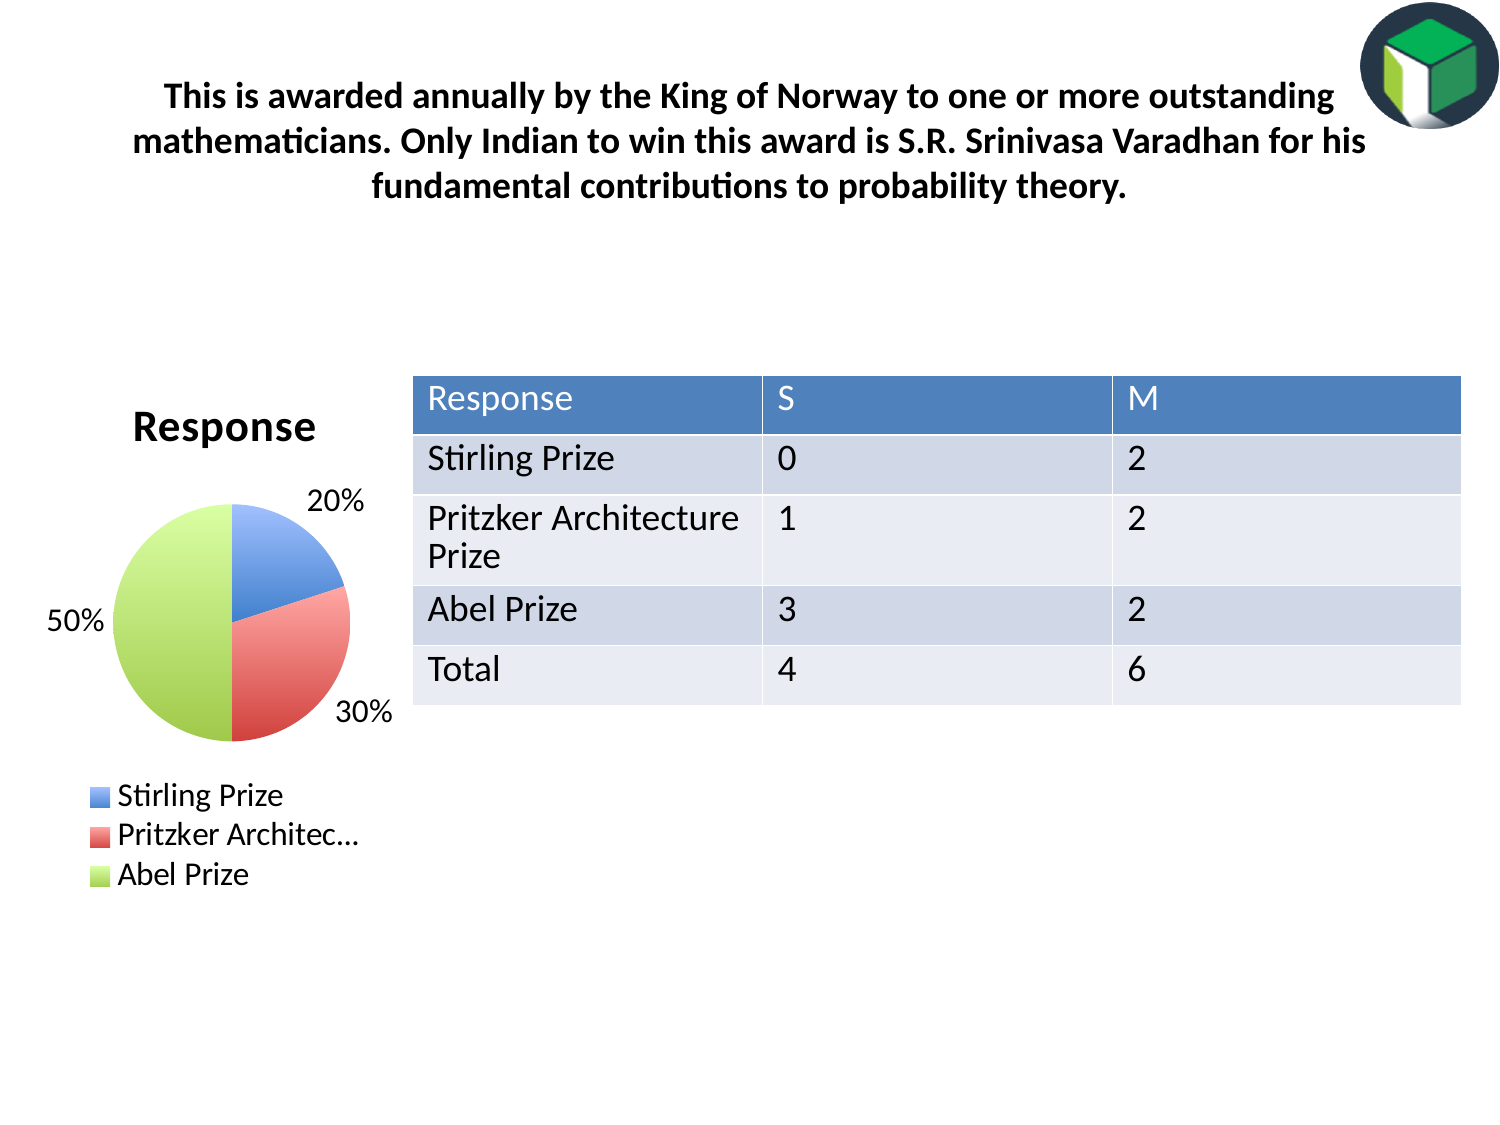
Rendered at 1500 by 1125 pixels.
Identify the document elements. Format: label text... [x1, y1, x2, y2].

table_cell 4 [763, 646, 1112, 705]
table_cell 6 [1113, 646, 1461, 705]
table_header S [763, 376, 1112, 434]
table_cell 2 [1113, 496, 1461, 585]
table_cell Pritzker Architecture Prize [454, 496, 762, 585]
table_cell 1 [763, 496, 1112, 585]
table_cell 0 [763, 436, 1112, 494]
table_cell Total [454, 646, 762, 705]
title This is awarded annually by the King of Norway to one or more outstanding mathematicians. Only Indian to win this award is S.R. Srinivasa Varadhan for his fundamental contributions to probability theory. [75, 45, 1425, 233]
table_cell Stirling Prize [454, 436, 762, 494]
table_header Response [452, 376, 762, 434]
chart [0, 374, 451, 901]
picture [1360, 2, 1499, 130]
table_cell Abel Prize [454, 586, 762, 645]
table_cell 2 [1113, 586, 1461, 645]
table_cell 3 [763, 586, 1112, 645]
table_header M [1113, 376, 1461, 434]
table_cell 2 [1113, 436, 1461, 494]
